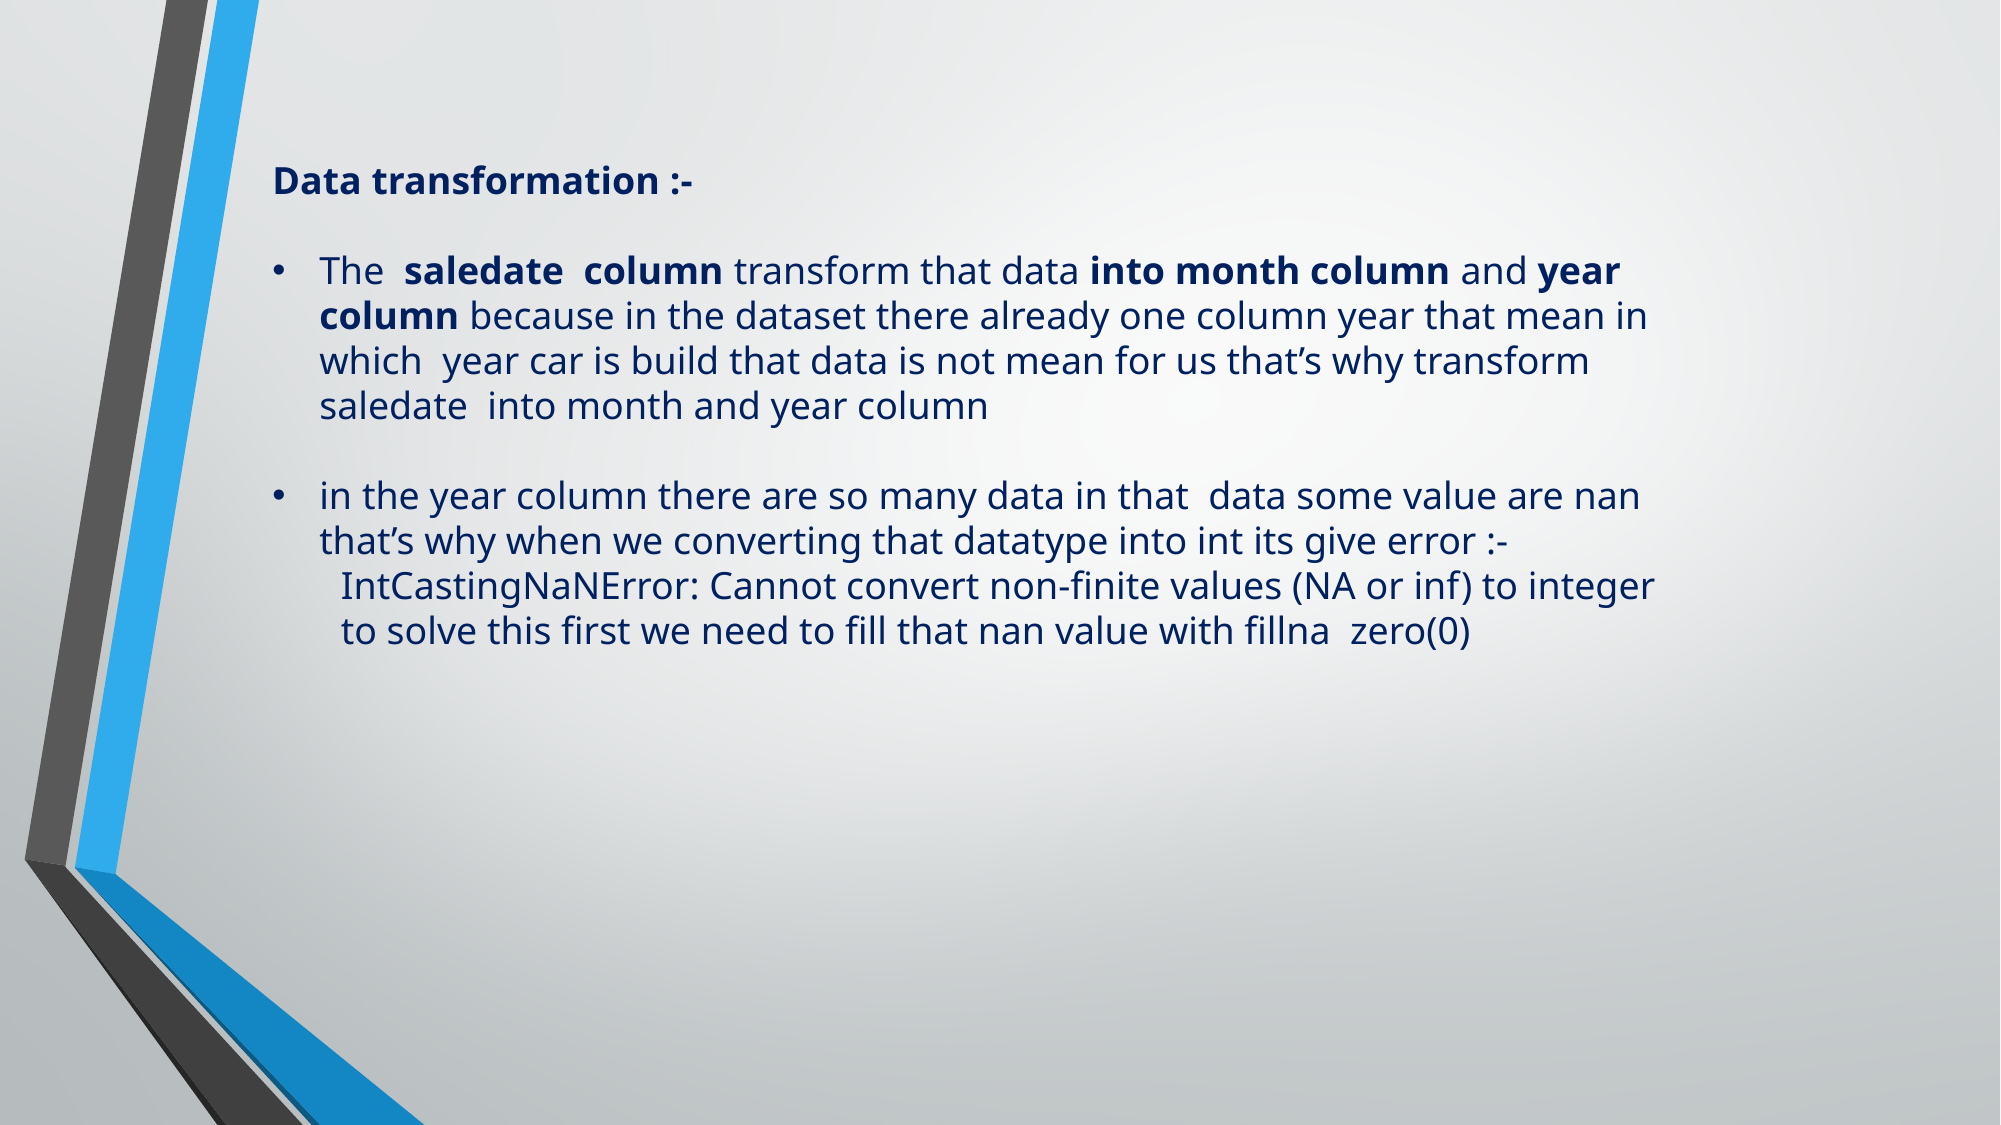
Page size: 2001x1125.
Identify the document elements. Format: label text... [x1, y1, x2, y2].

text_box Data transformation :- The saledate column transform that data into month column and year column because in the dataset there already one column year that mean in which year car is build that data is not mean for us that’s why transform saledate into month and year column in the year column there are so many data in that data some value are nan that’s why when we converting that datatype into int its give error :- IntCastingNaNError: Cannot convert non-finite values (NA or inf) to integer to solve this first we need to fill that nan value with fillna zero(0) [257, 149, 1743, 660]
